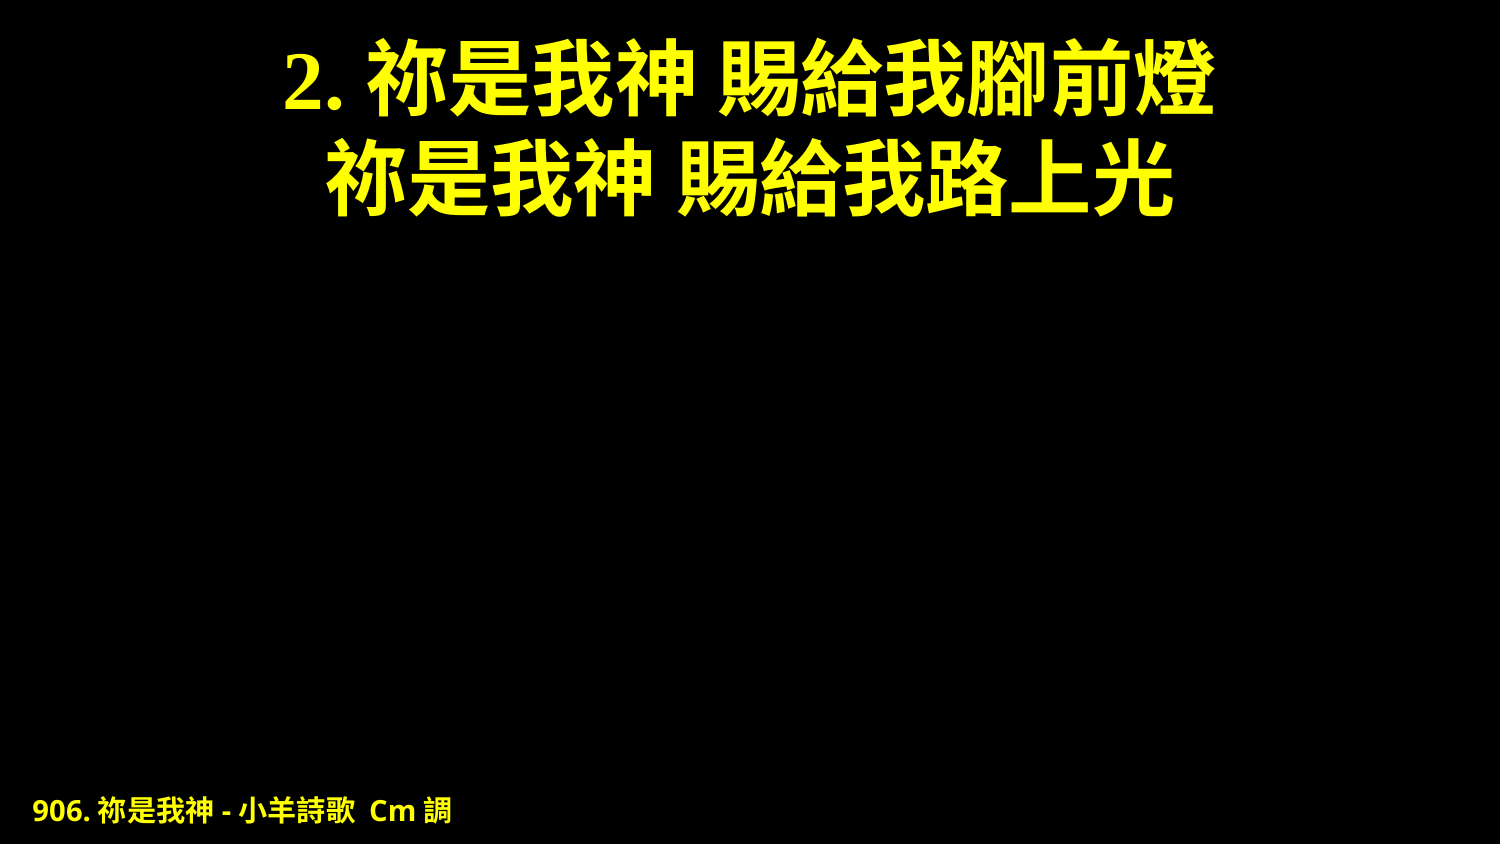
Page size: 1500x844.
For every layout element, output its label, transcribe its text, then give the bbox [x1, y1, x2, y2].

text_box 906.祢是我神-小羊詩歌 Cm調 [17, 784, 774, 835]
title 2.祢是我神 賜給我腳前燈 祢是我神 賜給我路上光 [0, 55, 1500, 197]
